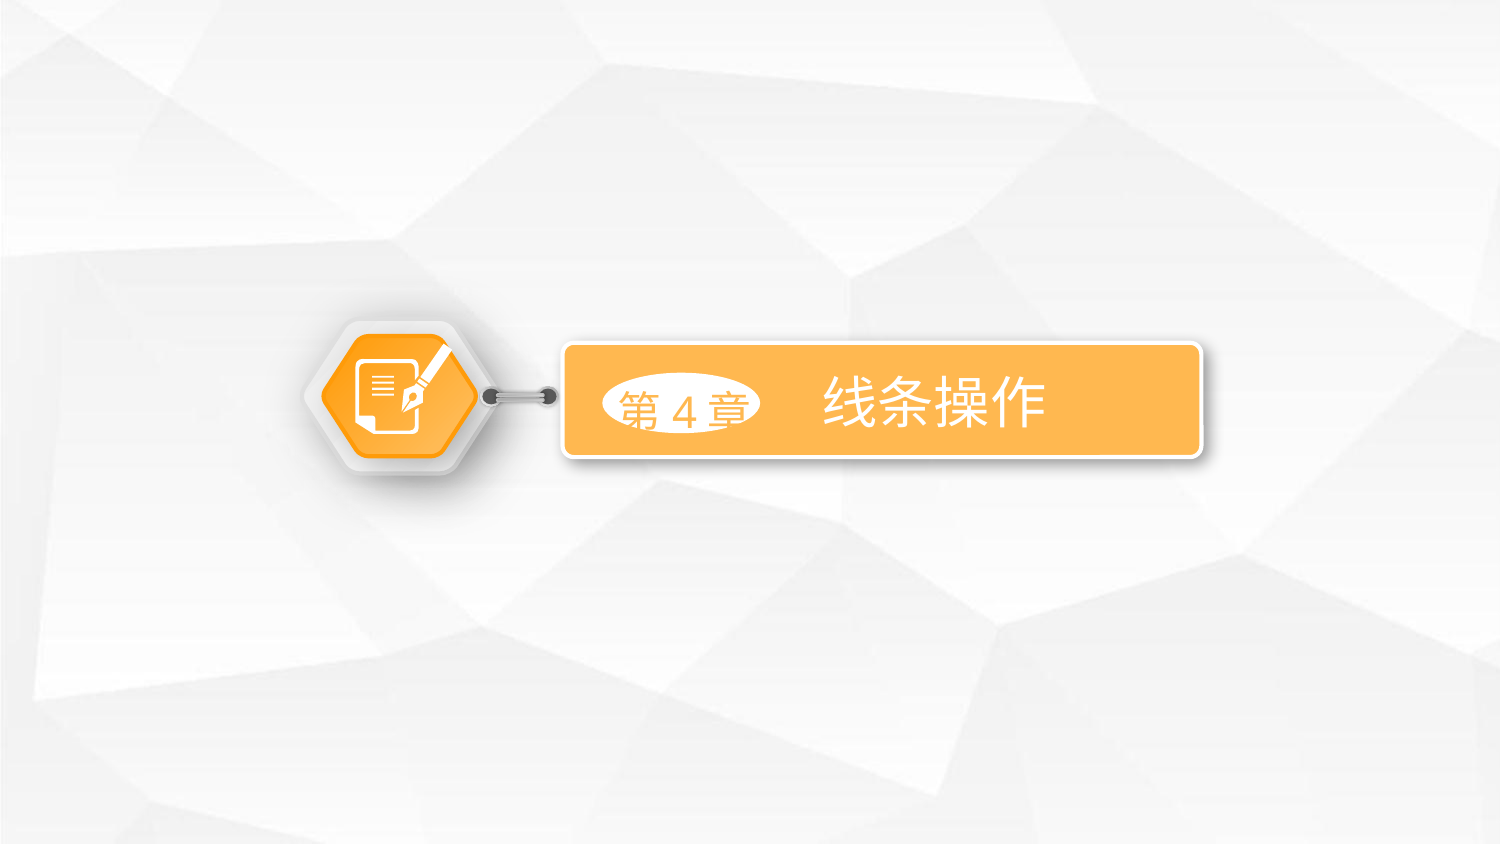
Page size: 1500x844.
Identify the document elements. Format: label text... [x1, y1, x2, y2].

picture [0, 0, 1500, 844]
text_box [355, 343, 453, 435]
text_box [496, 393, 545, 402]
text_box [565, 340, 1204, 460]
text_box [480, 386, 503, 407]
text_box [300, 302, 560, 557]
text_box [566, 372, 803, 446]
text_box 线条操作 [682, 359, 1185, 442]
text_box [537, 386, 559, 407]
